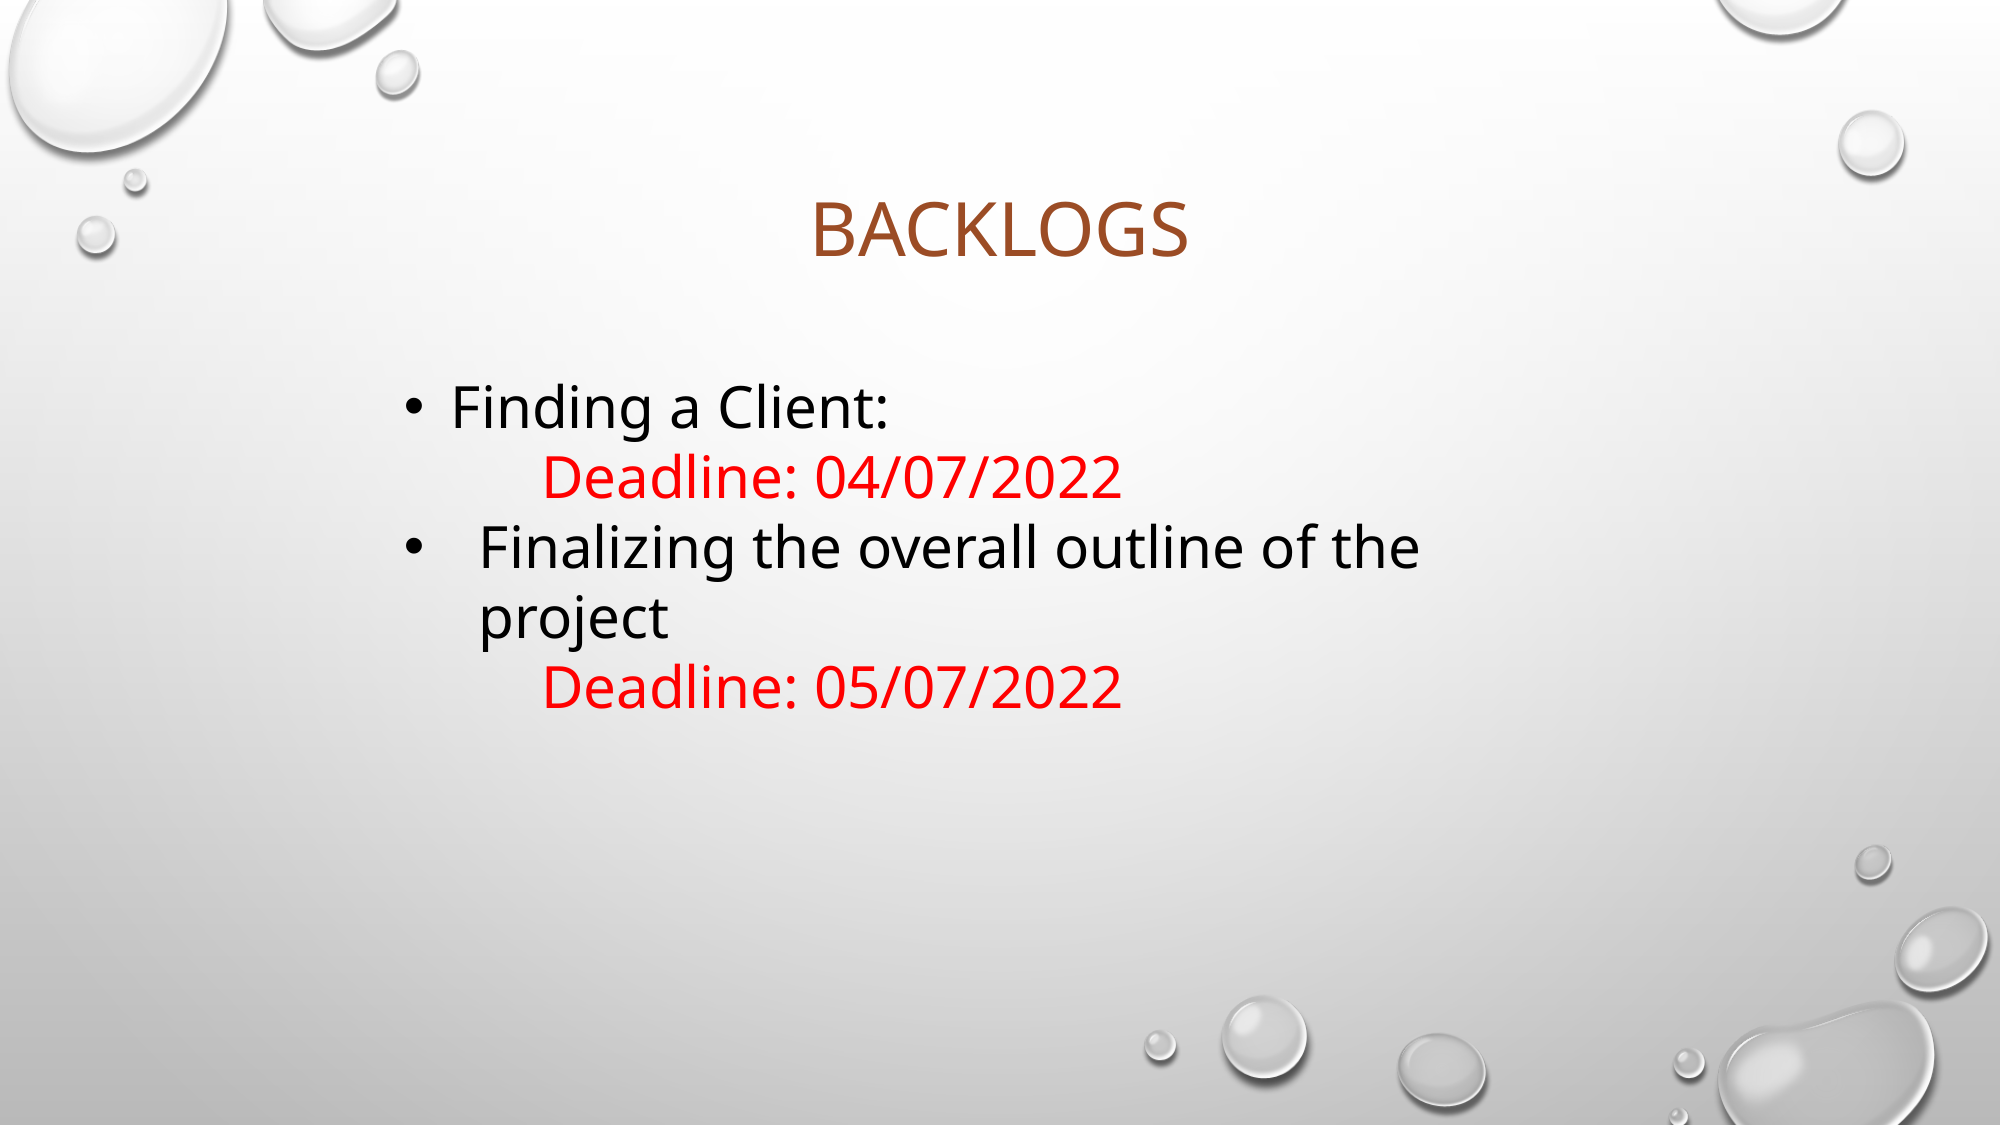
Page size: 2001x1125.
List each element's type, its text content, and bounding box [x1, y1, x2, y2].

text_box Finding a Client: Deadline: 04/07/2022 Finalizing the overall outline of the project Deadline: 05/07/2022 [389, 363, 1511, 773]
title Backlogs [149, 101, 1851, 364]
picture [0, 0, 2000, 1125]
